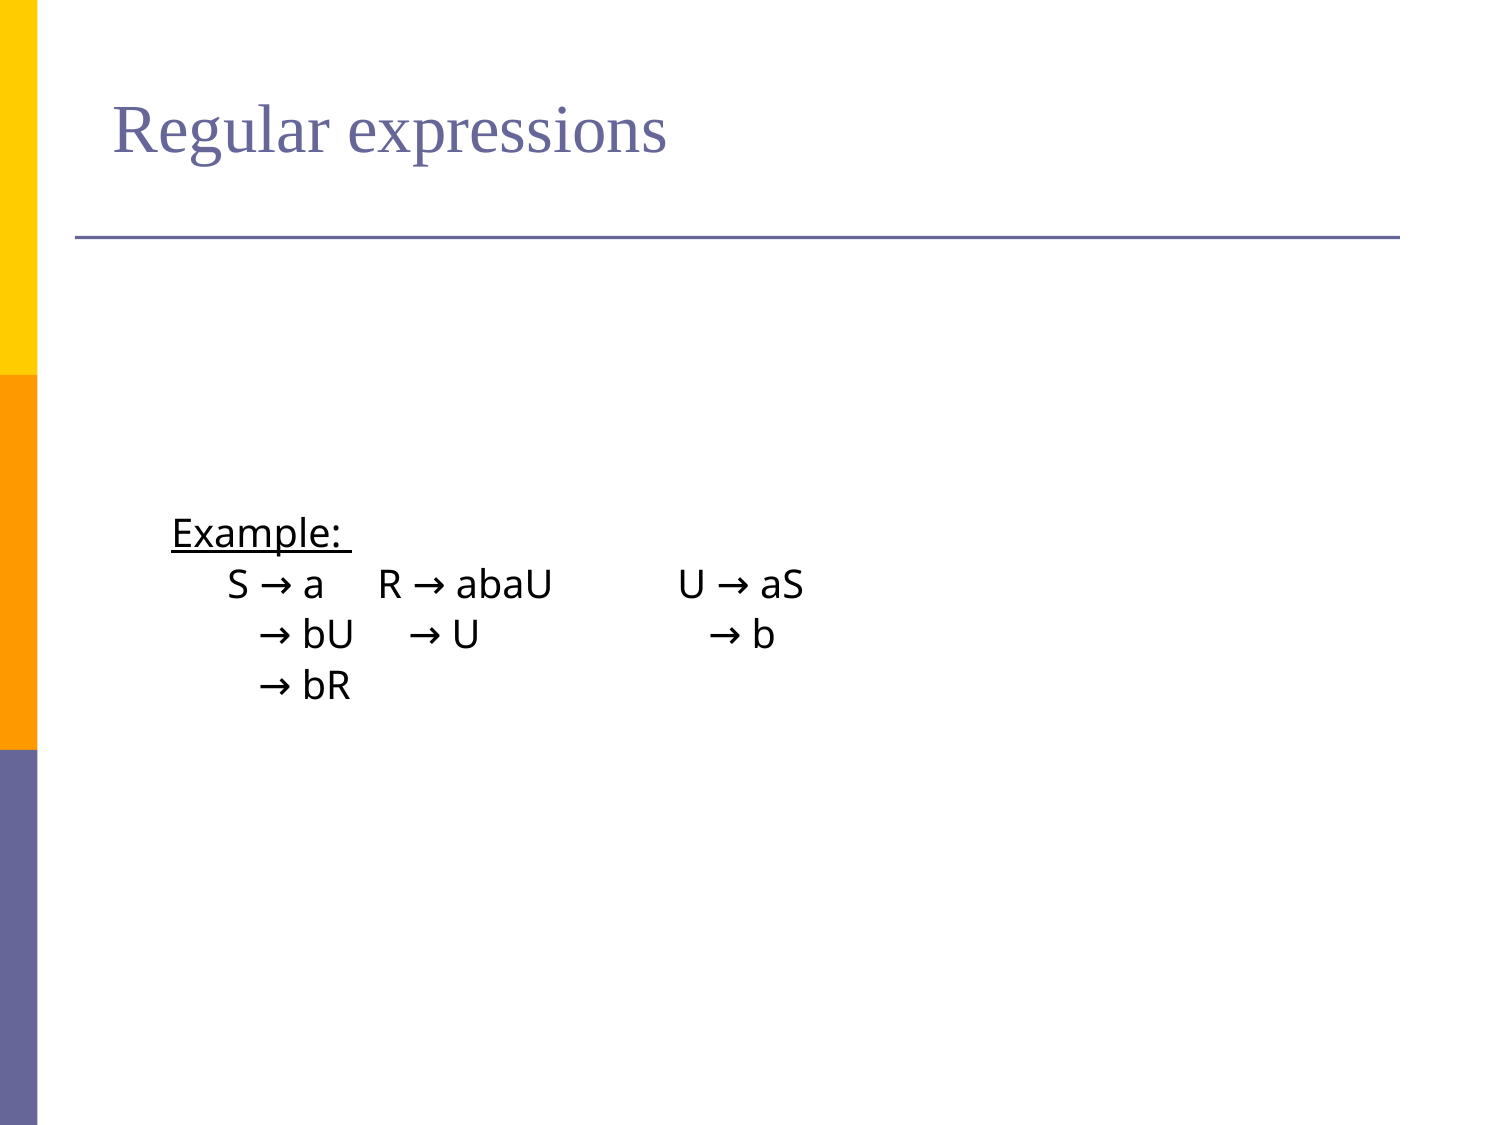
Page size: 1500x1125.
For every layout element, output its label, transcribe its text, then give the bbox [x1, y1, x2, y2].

subtitle Example: S → a R → abaU U → aS → bU → U → b → bR [156, 324, 1500, 912]
title Regular expressions [112, 24, 1233, 166]
